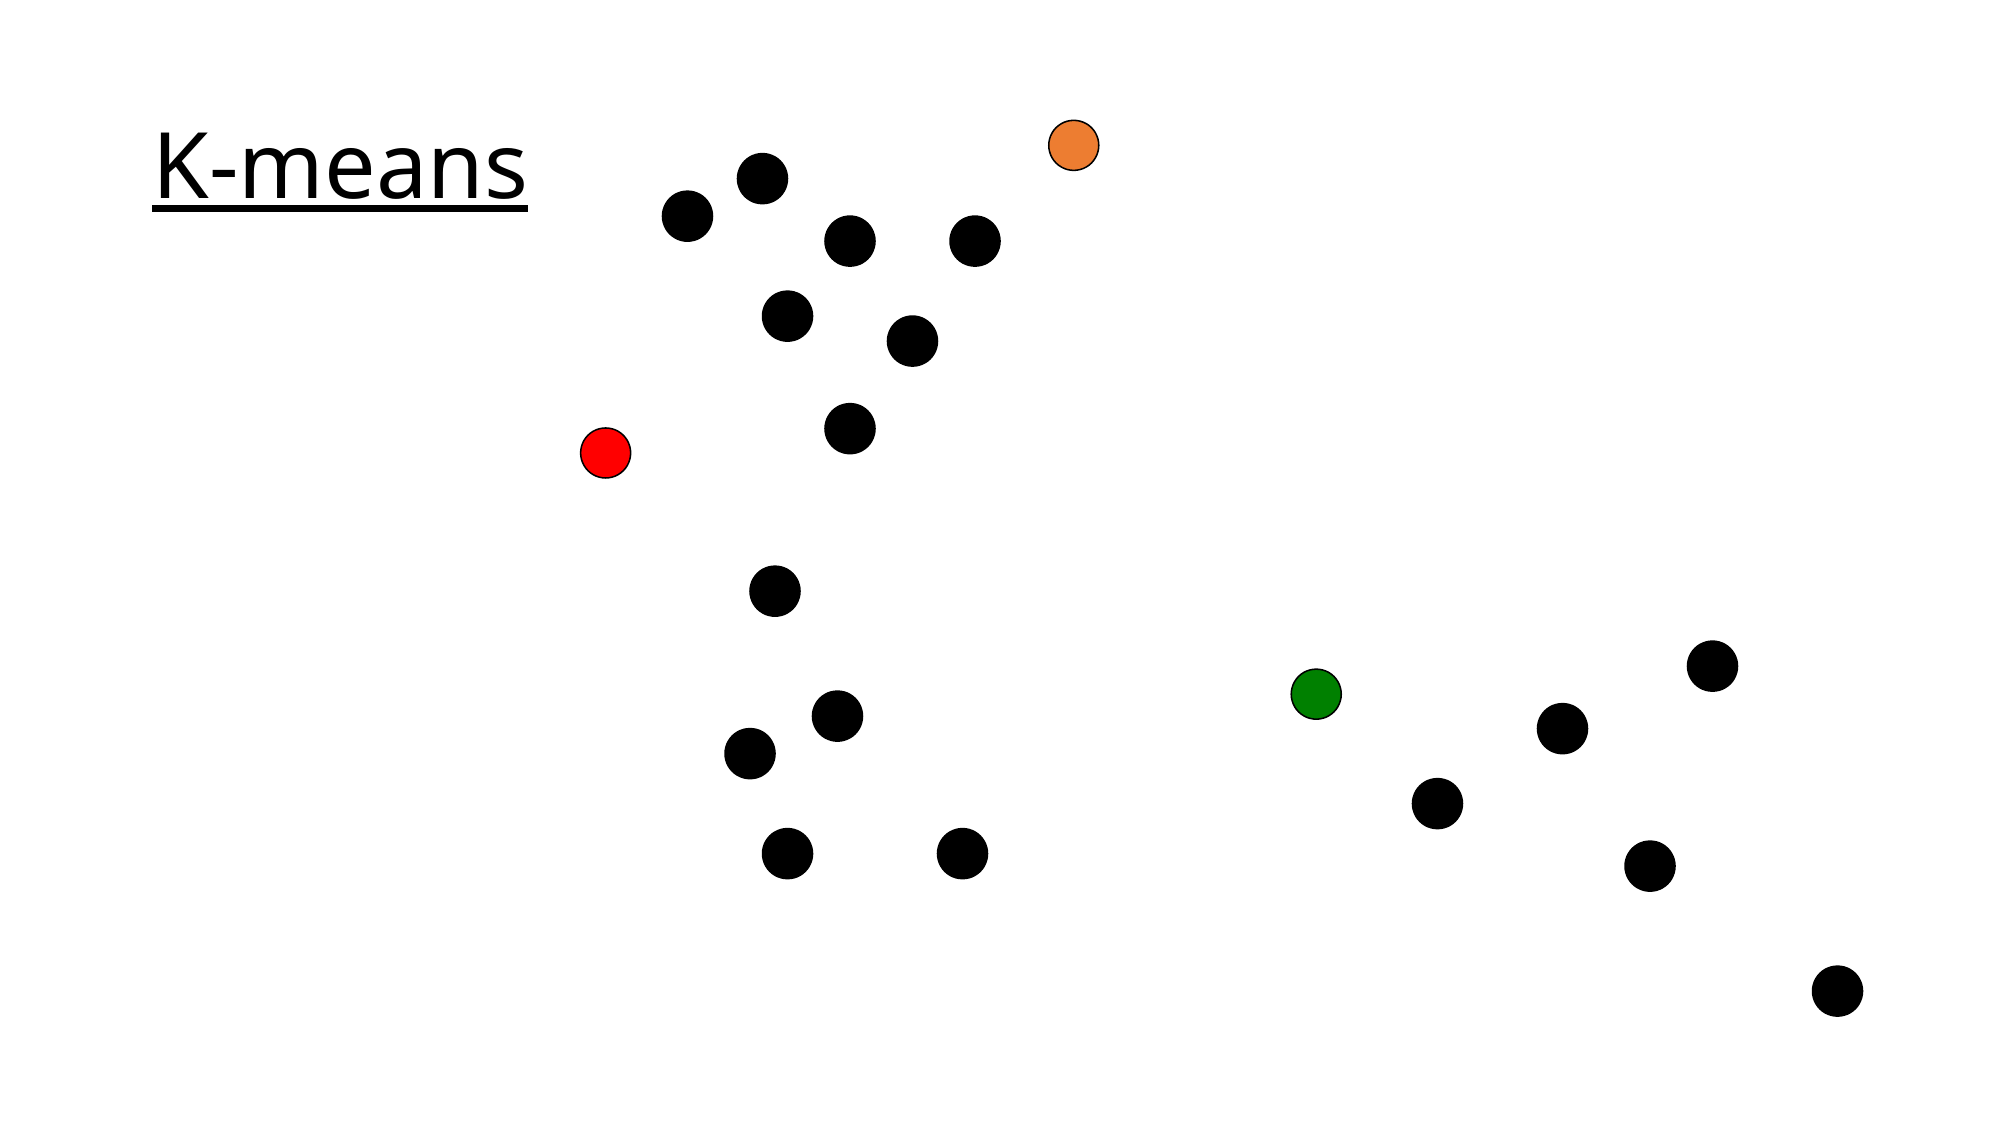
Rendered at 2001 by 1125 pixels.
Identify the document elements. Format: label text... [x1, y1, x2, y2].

text_box [762, 828, 813, 879]
text_box [1537, 703, 1588, 754]
text_box [580, 427, 631, 478]
text_box [825, 403, 876, 454]
text_box [812, 691, 863, 742]
text_box [937, 828, 988, 879]
text_box [825, 216, 876, 267]
text_box [737, 153, 788, 204]
text_box [1812, 966, 1863, 1017]
text_box [1625, 841, 1676, 892]
text_box [1687, 641, 1738, 692]
text_box [950, 216, 1001, 267]
text_box [662, 191, 713, 242]
text_box [725, 728, 776, 779]
text_box [1048, 120, 1099, 171]
text_box [762, 291, 813, 342]
text_box [750, 566, 801, 617]
text_box [1291, 669, 1342, 720]
text_box [887, 316, 938, 367]
text_box [1412, 778, 1463, 829]
title K-means [137, 59, 1863, 278]
